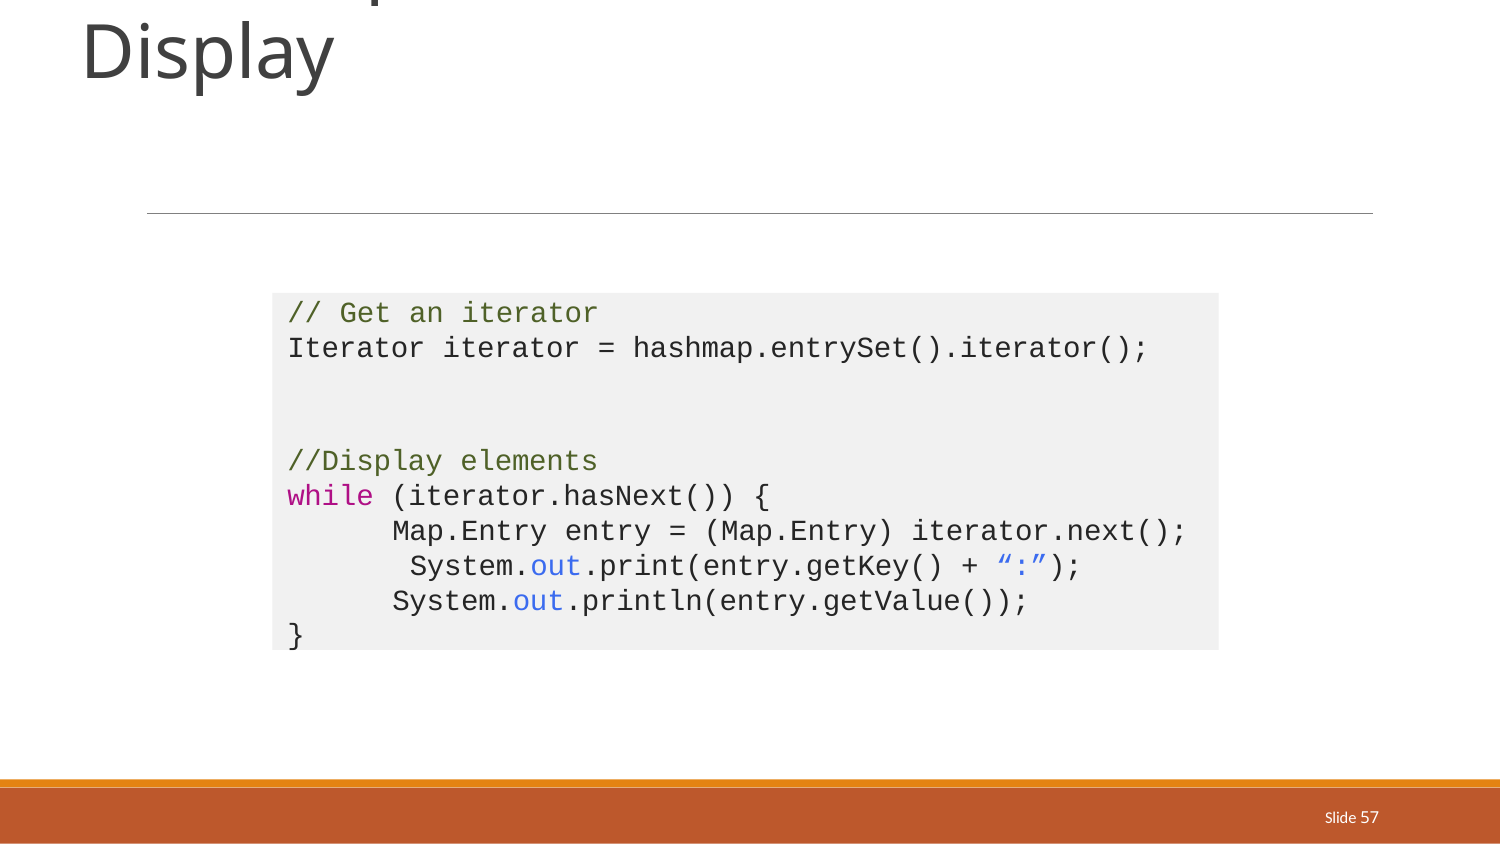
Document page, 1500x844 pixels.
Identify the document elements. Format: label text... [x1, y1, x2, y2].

slide_number Slide 57 [1218, 571, 1380, 844]
text_box // Get an iterator Iterator iterator = hashmap.entrySet().iterator(); //Display elements while (iterator.hasNext()) { Map.Entry entry = (Map.Entry) iterator.next(); System.out.print(entry.getKey() + “:”); System.out.println(entry.getValue()); } [272, 292, 1219, 650]
title HashMap – Display [78, 0, 500, 94]
